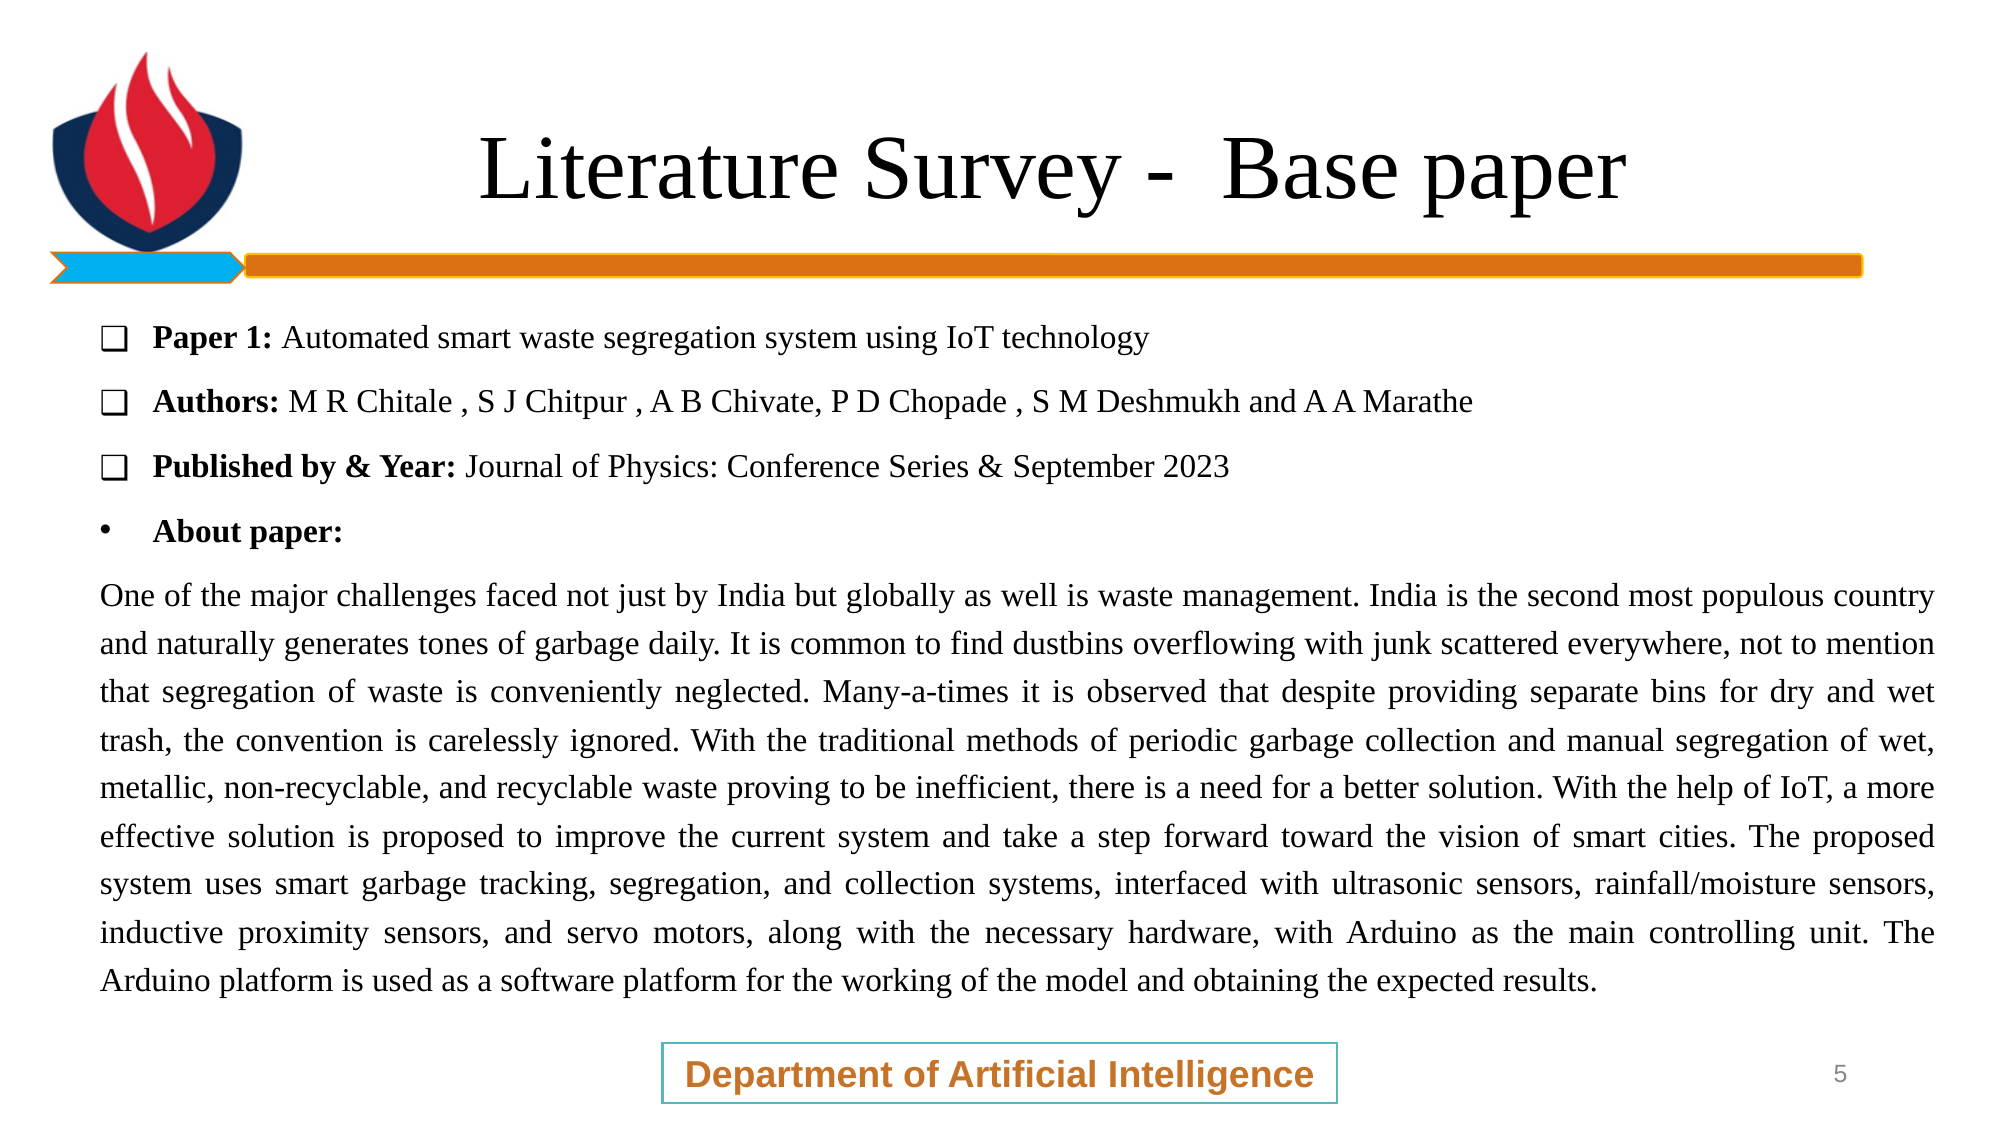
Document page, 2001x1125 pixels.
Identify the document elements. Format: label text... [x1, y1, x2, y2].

title Literature Survey - Base paper [244, 59, 1863, 278]
list Paper 1: Automated smart waste segregation system using IoT technology Authors: M R Chitale , S J Chitpur , A B Chivate, P D Chopade , S M Deshmukh and A A Marathe Published by & Year: Journal of Physics: Conference Series & September 2023 About paper: One of the major challenges faced not just by India but globally as well is waste management. India is the second most populous country and naturally generates tones of garbage daily. It is common to find dustbins overflowing with junk scattered everywhere, not to mention that segregation of waste is conveniently neglected. Many-a-times it is observed that despite providing separate bins for dry and wet trash, the convention is carelessly ignored. With the traditional methods of periodic garbage collection and manual segregation of wet, metallic, non-recyclable, and recyclable waste proving to be inefficient, there is a need for a better solution. With the help of IoT, a more effective solution is proposed to improve the current system and take a step forward toward the vision of smart cities. The proposed system uses smart garbage tracking, segregation, and collection systems, interfaced with ultrasonic sensors, rainfall/moisture sensors, inductive proximity sensors, and servo motors, along with the necessary hardware, with Arduino as the main controlling unit. The Arduino platform is used as a software platform for the working of the model and obtaining the expected results. [67, 299, 1954, 1043]
slide_number 5 [1412, 1042, 1863, 1103]
picture [52, 52, 245, 261]
footer Department of Artificial Intelligence [661, 1042, 1338, 1104]
